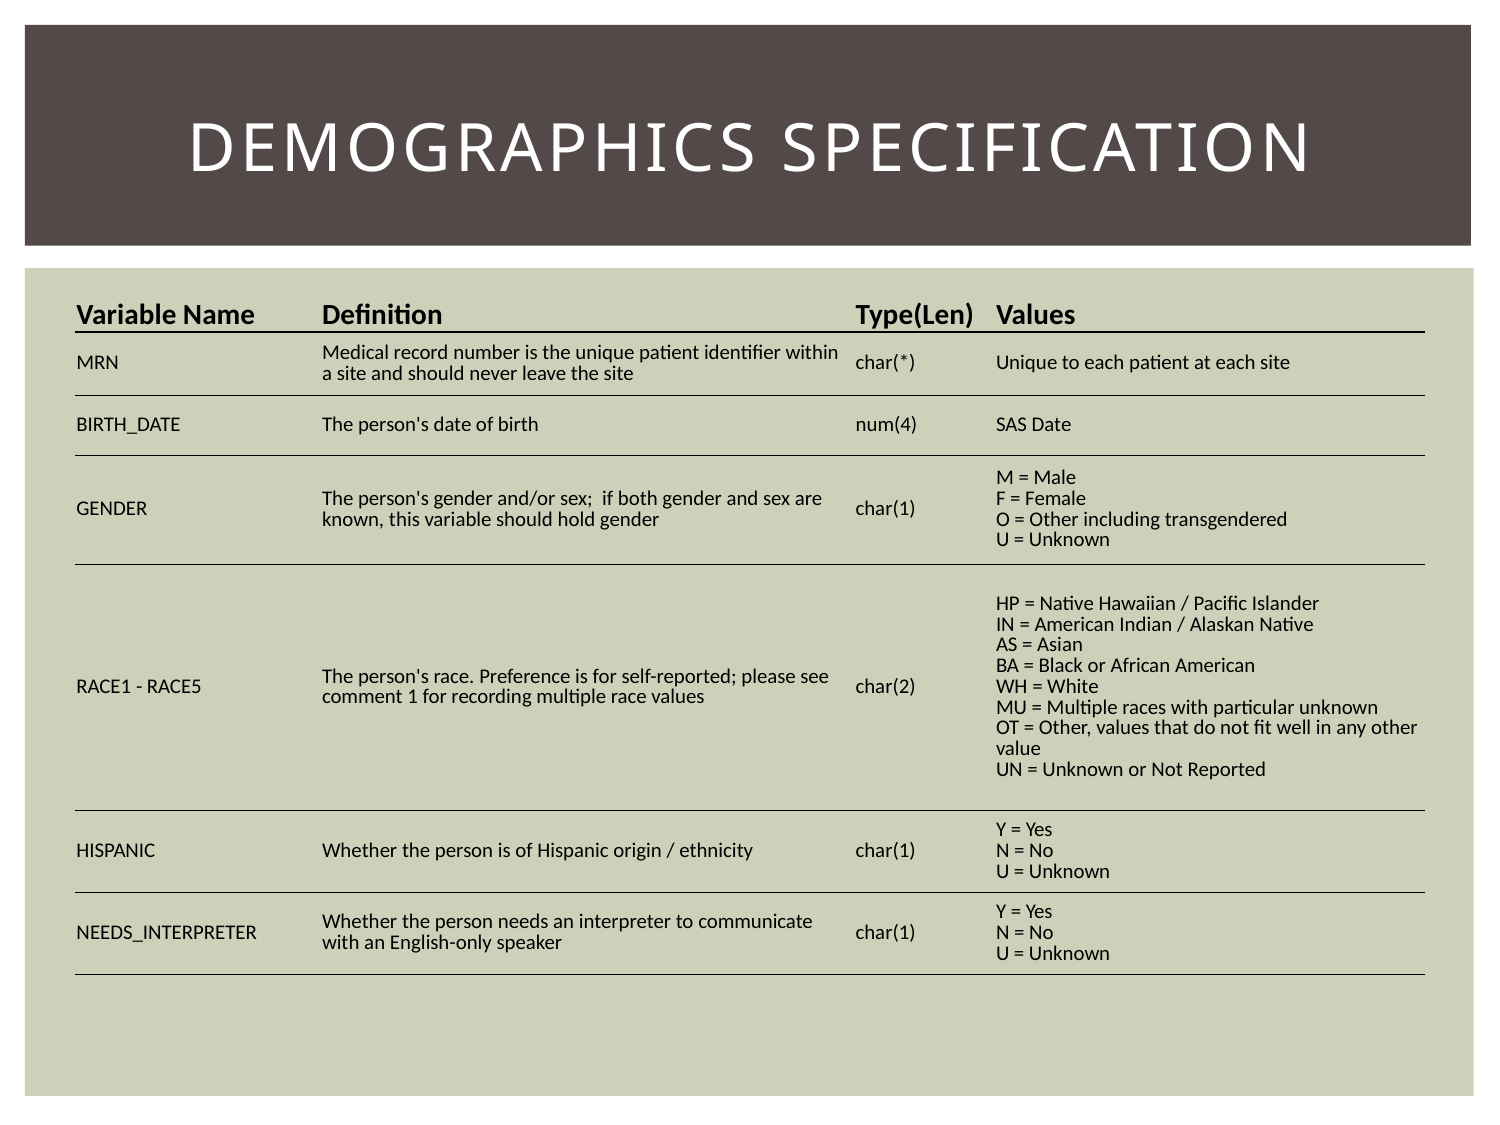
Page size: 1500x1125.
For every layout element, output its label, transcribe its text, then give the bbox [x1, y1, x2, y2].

table_cell char(1) [854, 456, 995, 564]
table_header Definition [321, 293, 854, 331]
table_cell num(4) [854, 396, 995, 455]
table_cell Medical record number is the unique patient identifier within a site and should never leave the site [321, 333, 854, 395]
table_cell char(1) [854, 811, 995, 892]
table_cell HP = Native Hawaiian / Pacific Islander IN = American Indian / Alaskan Native AS = Asian BA = Black or African American WH = White MU = Multiple races with particular unknown OT = Other, values that do not fit well in any other value UN = Unknown or Not Reported [995, 565, 1425, 810]
table_cell SAS Date [995, 396, 1425, 455]
table_cell Y = Yes N = No U = Unknown [995, 893, 1425, 974]
table_cell char(*) [854, 333, 995, 395]
table_cell The person's race. Preference is for self-reported; please see comment 1 for recording multiple race values [321, 565, 854, 810]
table_cell char(1) [854, 893, 995, 974]
table_cell NEEDS_INTERPRETER [75, 893, 321, 974]
title Demographics Specification [62, 58, 1438, 232]
table_cell HISPANIC [75, 811, 321, 892]
table_cell GENDER [75, 456, 321, 564]
table_cell M = Male F = Female O = Other including transgendered U = Unknown [995, 456, 1425, 564]
table_header Variable Name [75, 293, 321, 331]
table_cell char(2) [854, 565, 995, 810]
table_header Type(Len) [854, 293, 995, 331]
table_cell Y = Yes N = No U = Unknown [995, 811, 1425, 892]
table_header Values [995, 293, 1425, 331]
table_cell Unique to each patient at each site [995, 333, 1425, 395]
table_cell Whether the person is of Hispanic origin / ethnicity [321, 811, 854, 892]
table_cell Whether the person needs an interpreter to communicate with an English-only speaker [321, 893, 854, 974]
table_cell RACE1 - RACE5 [75, 565, 321, 810]
table_cell BIRTH_DATE [75, 396, 321, 455]
table_cell The person's date of birth [321, 396, 854, 455]
table_cell The person's gender and/or sex; if both gender and sex are known, this variable should hold gender [321, 456, 854, 564]
table_cell MRN [75, 333, 321, 395]
